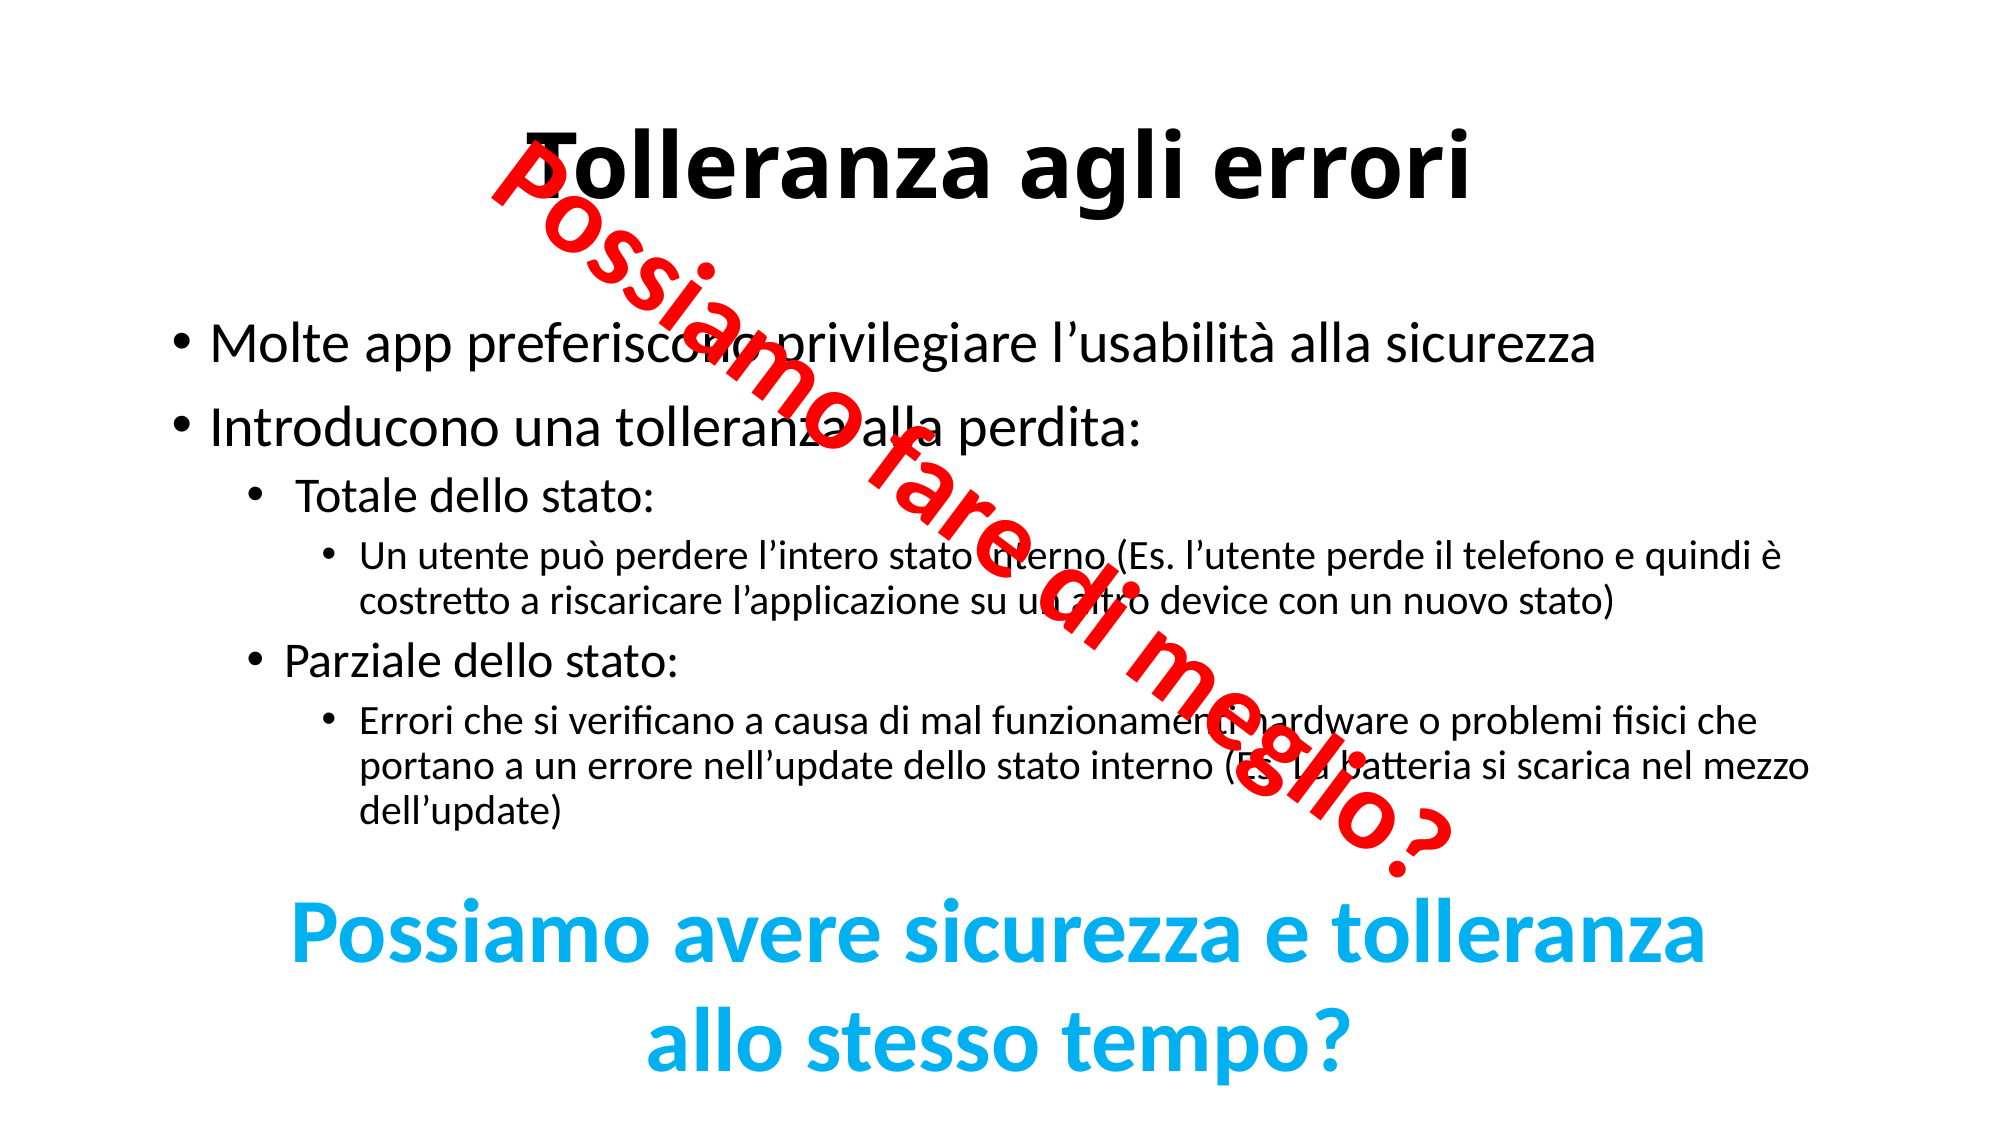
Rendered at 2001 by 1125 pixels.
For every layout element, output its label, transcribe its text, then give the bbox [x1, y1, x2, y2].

text_box Possiamo fare di meglio? [457, 89, 1545, 862]
title Tolleranza agli errori [137, 59, 1863, 278]
list Molte app preferiscono privilegiare l’usabilità alla sicurezza Introducono una tolleranza alla perdita: Totale dello stato: Un utente può perdere l’intero stato interno (Es. l’utente perde il telefono e quindi è costretto a riscaricare l’applicazione su un altro device con un nuovo stato) Parziale dello stato: Errori che si verificano a causa di mal funzionamenti hardware o problemi fisici che portano a un errore nell’update dello stato interno (Es. La batteria si scarica nel mezzo dell’update) [156, 304, 1324, 1019]
list Molte app preferiscono privilegiare l’usabilità alla sicurezza Introducono una tolleranza alla perdita: Totale dello stato: Un utente può perdere l’intero stato interno (Es. l’utente perde il telefono e quindi è costretto a riscaricare l’applicazione su un altro device con un nuovo stato) Parziale dello stato: Errori che si verificano a causa di mal funzionamenti hardware o problemi fisici che portano a un errore nell’update dello stato interno (Es. La batteria si scarica nel mezzo dell’update) [834, 304, 1844, 1019]
text_box Possiamo avere sicurezza e tolleranza allo stesso tempo? [199, 862, 1801, 1098]
